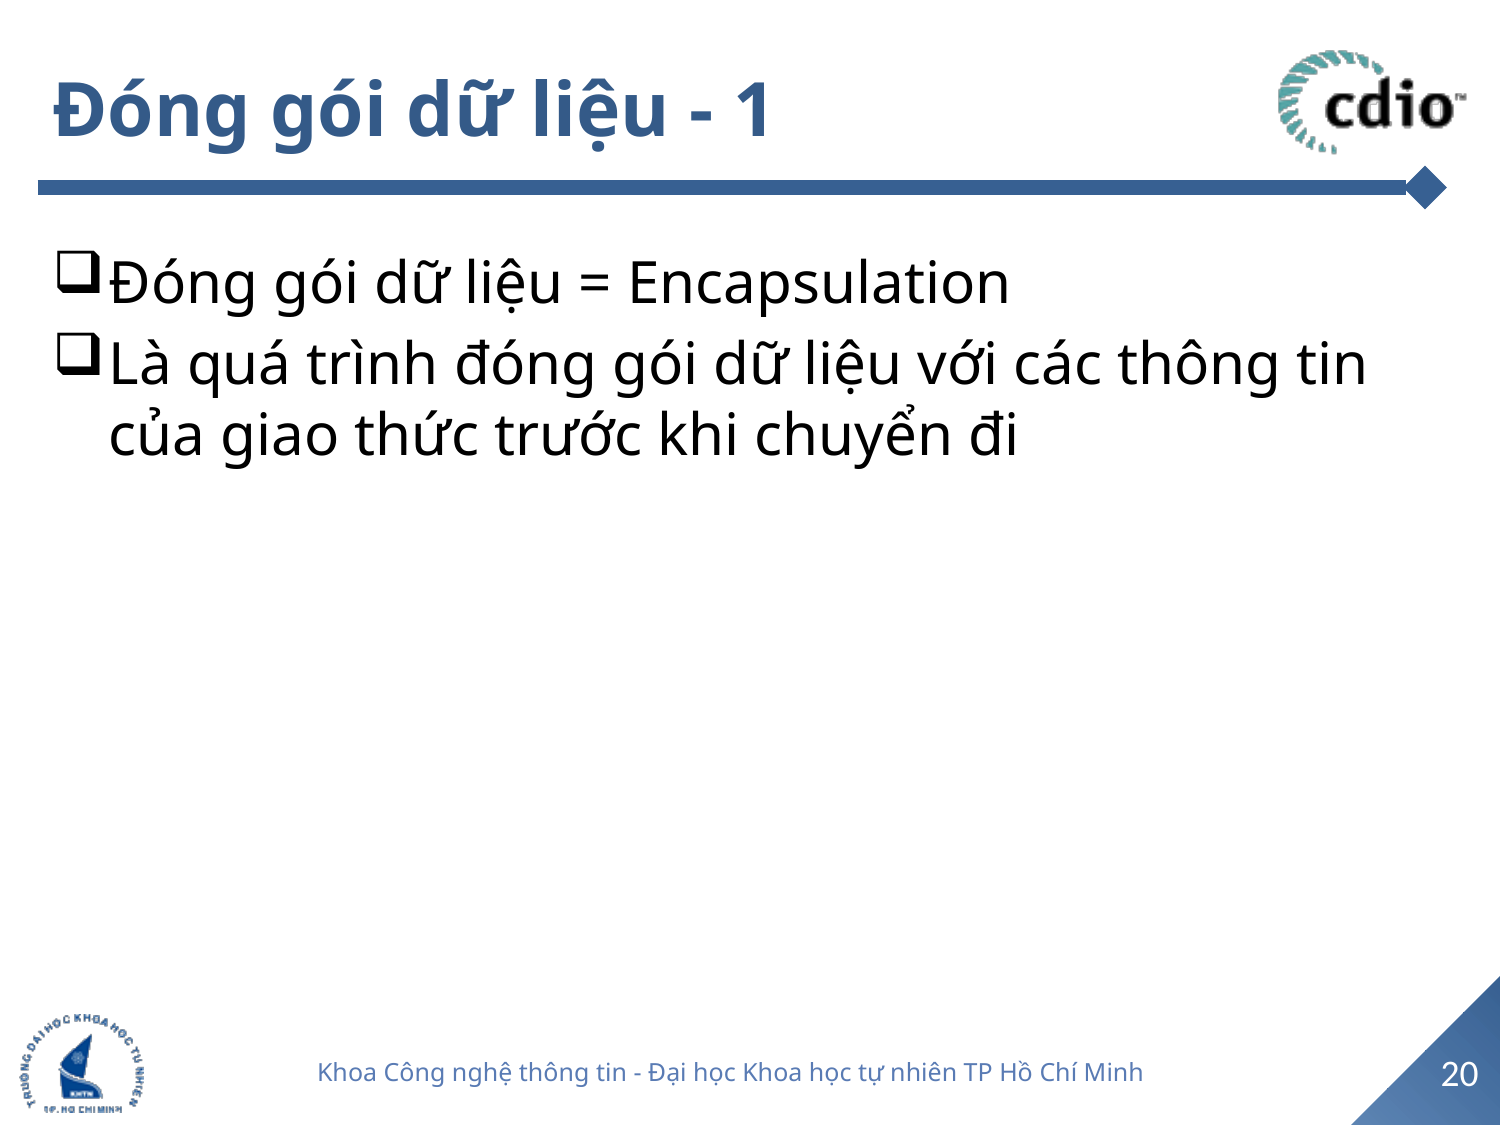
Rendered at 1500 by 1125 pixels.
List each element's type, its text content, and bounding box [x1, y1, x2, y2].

title Đóng gói dữ liệu - 1 [37, 12, 1473, 200]
slide_number 20 [1419, 1041, 1500, 1102]
footer Khoa Công nghệ thông tin - Đại học Khoa học tự nhiên TP Hồ Chí Minh [187, 1043, 1275, 1104]
list Đóng gói dữ liệu = Encapsulation Là quá trình đóng gói dữ liệu với các thông tin của giao thức trước khi chuyển đi [37, 237, 1450, 1038]
picture [18, 1014, 144, 1113]
